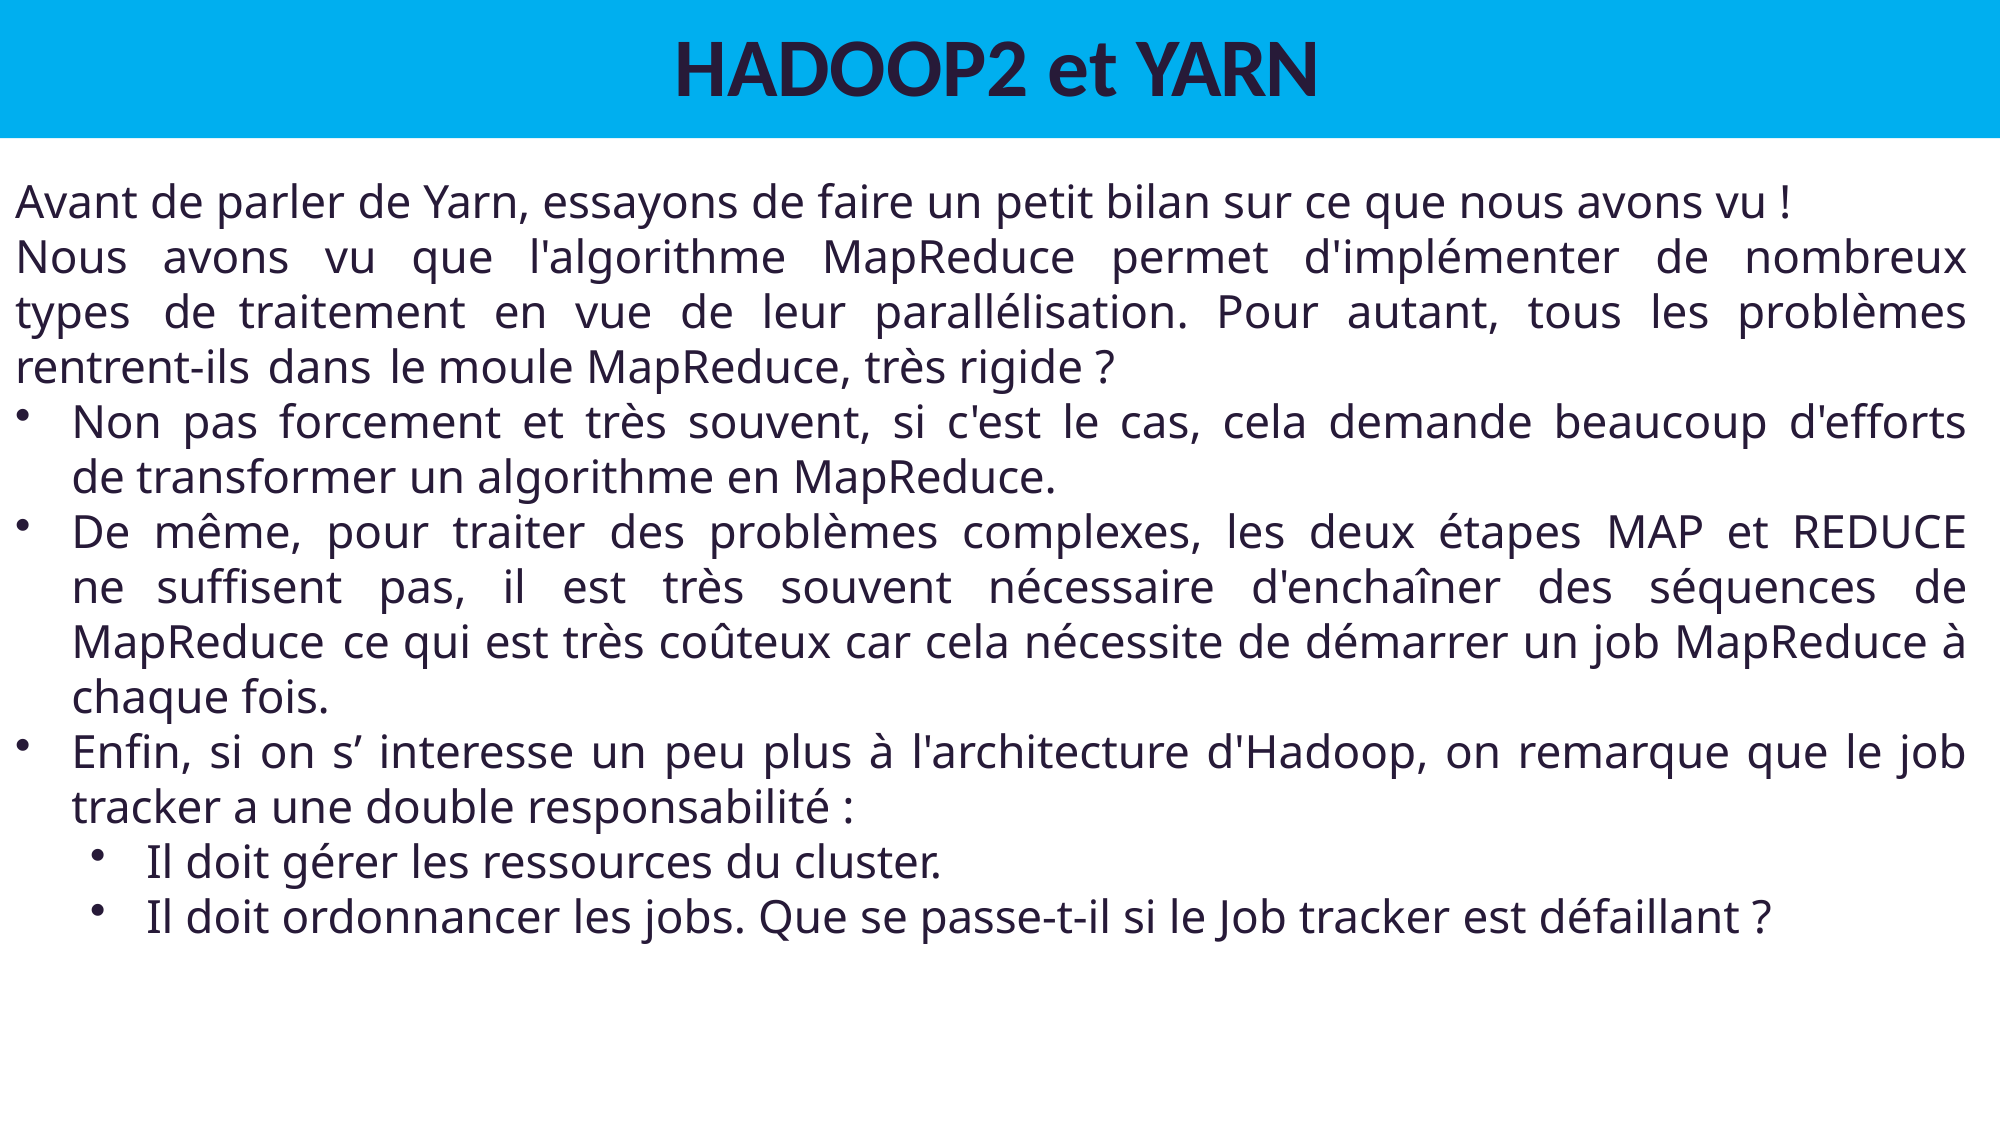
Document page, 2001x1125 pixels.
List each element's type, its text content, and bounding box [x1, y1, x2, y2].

title HADOOP2 et YARN [672, 11, 1328, 170]
text_box Avant de parler de Yarn, essayons de faire un petit bilan sur ce que nous avons vu ! Nous avons vu que l'algorithme MapReduce permet d'implémenter de nombreux types de traitement en vue de leur parallélisation. Pour autant, tous les problèmes rentrent-ils dans le moule MapReduce, très rigide ? Non pas forcement et très souvent, si c'est le cas, cela demande beaucoup d'efforts de transformer un algorithme en MapReduce. De même, pour traiter des problèmes complexes, les deux étapes MAP et REDUCE ne suffisent pas, il est très souvent nécessaire d'enchaîner des séquences de MapReduce ce qui est très coûteux car cela nécessite de démarrer un job MapReduce à chaque fois. Enfin, si on s’ interesse un peu plus à l'architecture d'Hadoop, on remarque que le job tracker a une double responsabilité : Il doit gérer les ressources du cluster. Il doit ordonnancer les jobs. Que se passe-t-il si le Job tracker est défaillant ? [12, 170, 1969, 943]
